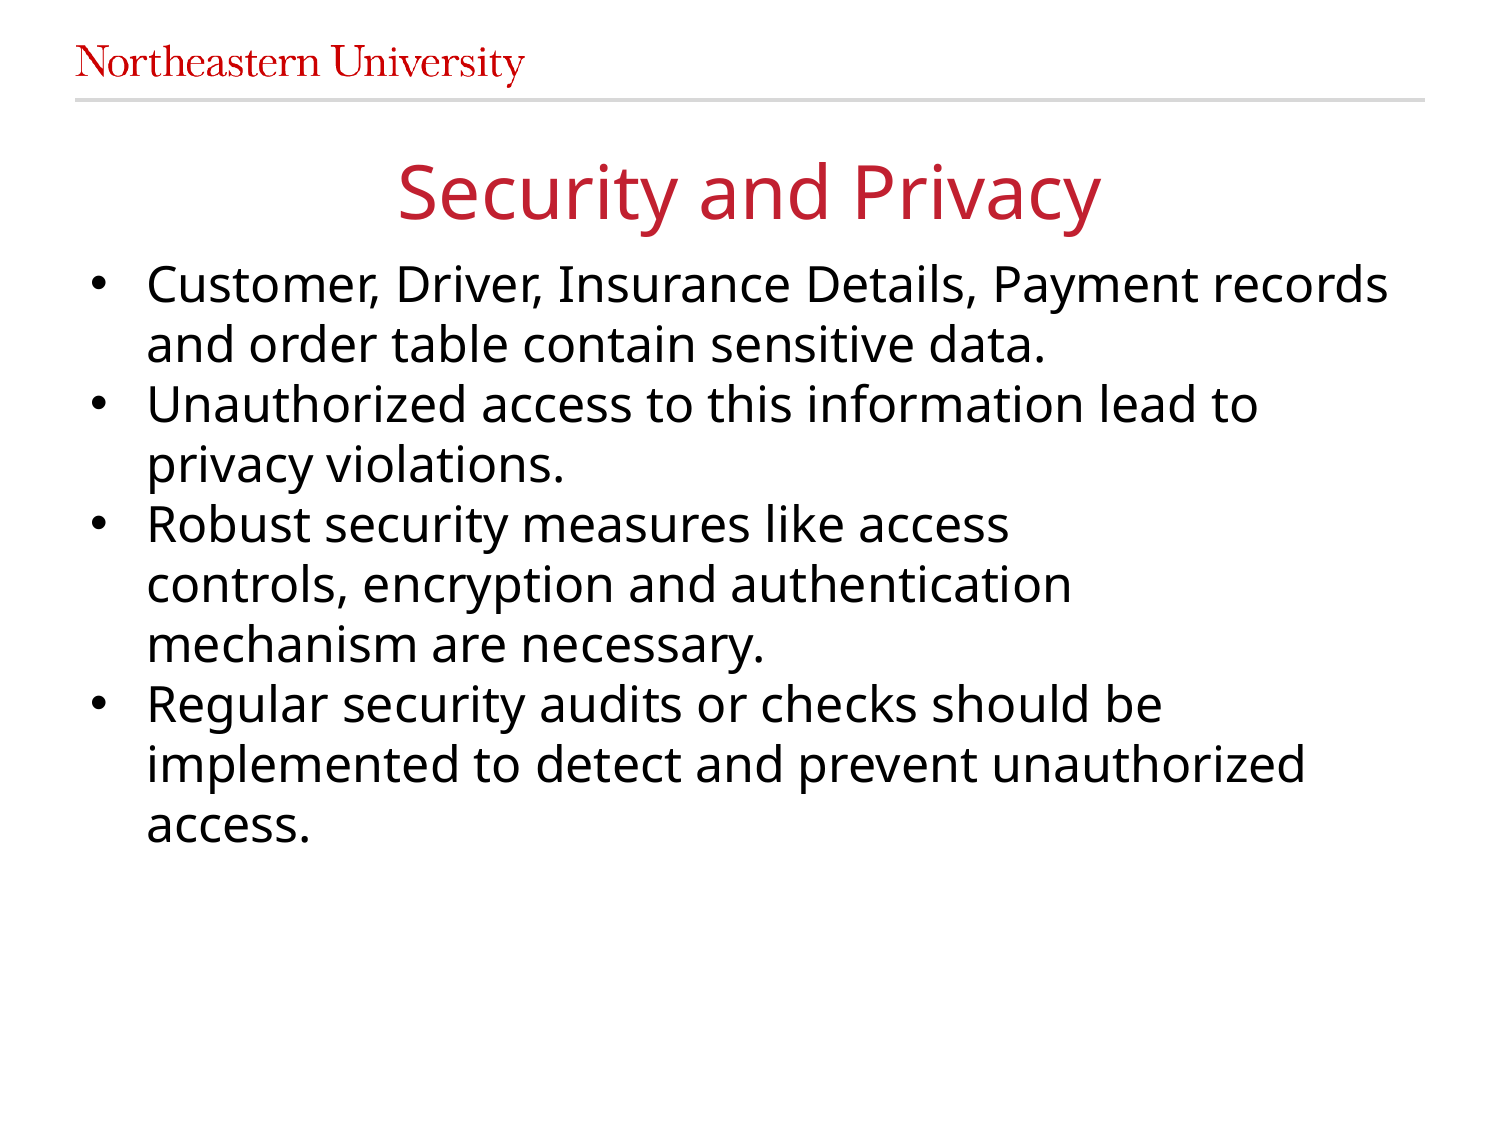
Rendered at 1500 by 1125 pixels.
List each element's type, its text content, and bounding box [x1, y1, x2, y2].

picture [75, 44, 525, 88]
list Customer, Driver, Insurance Details, Payment records and order table contain sensitive data. Unauthorized access to this information lead to privacy violations. Robust security measures like access controls, encryption and authentication mechanism are necessary. Regular security audits or checks should be implemented to detect and prevent unauthorized access. [75, 263, 1425, 988]
title Security and Privacy [75, 137, 1425, 263]
